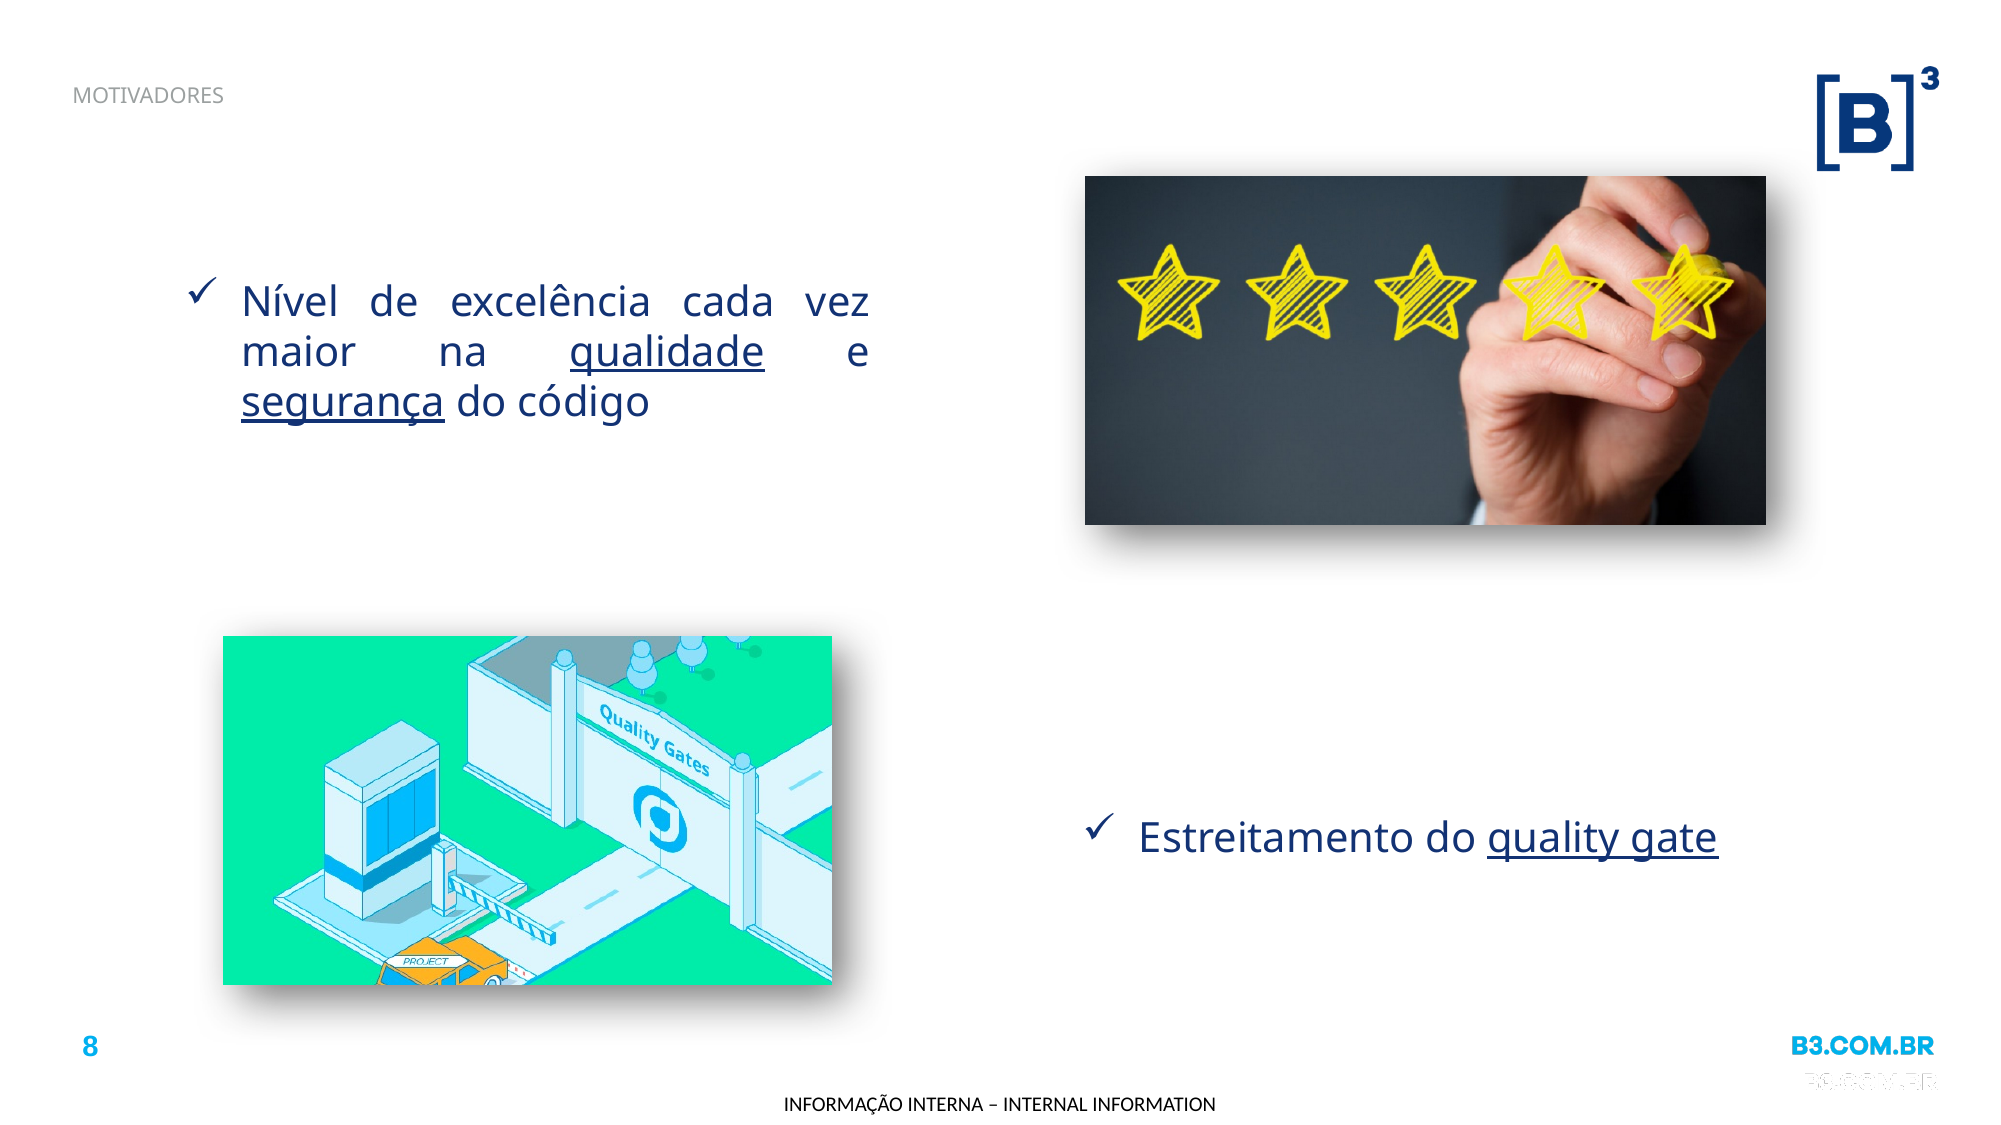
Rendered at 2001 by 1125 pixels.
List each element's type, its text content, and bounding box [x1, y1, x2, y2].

picture [1791, 1031, 1934, 1059]
picture [1803, 1069, 1938, 1094]
picture [223, 636, 832, 985]
text_box Nível de excelência cada vez maior na qualidade e segurança do código [184, 274, 871, 425]
picture [1084, 175, 1766, 525]
picture [1771, 28, 1959, 217]
title MOTIVADORES [57, 57, 1839, 133]
text_box Estreitamento do quality gate [1082, 810, 1768, 861]
